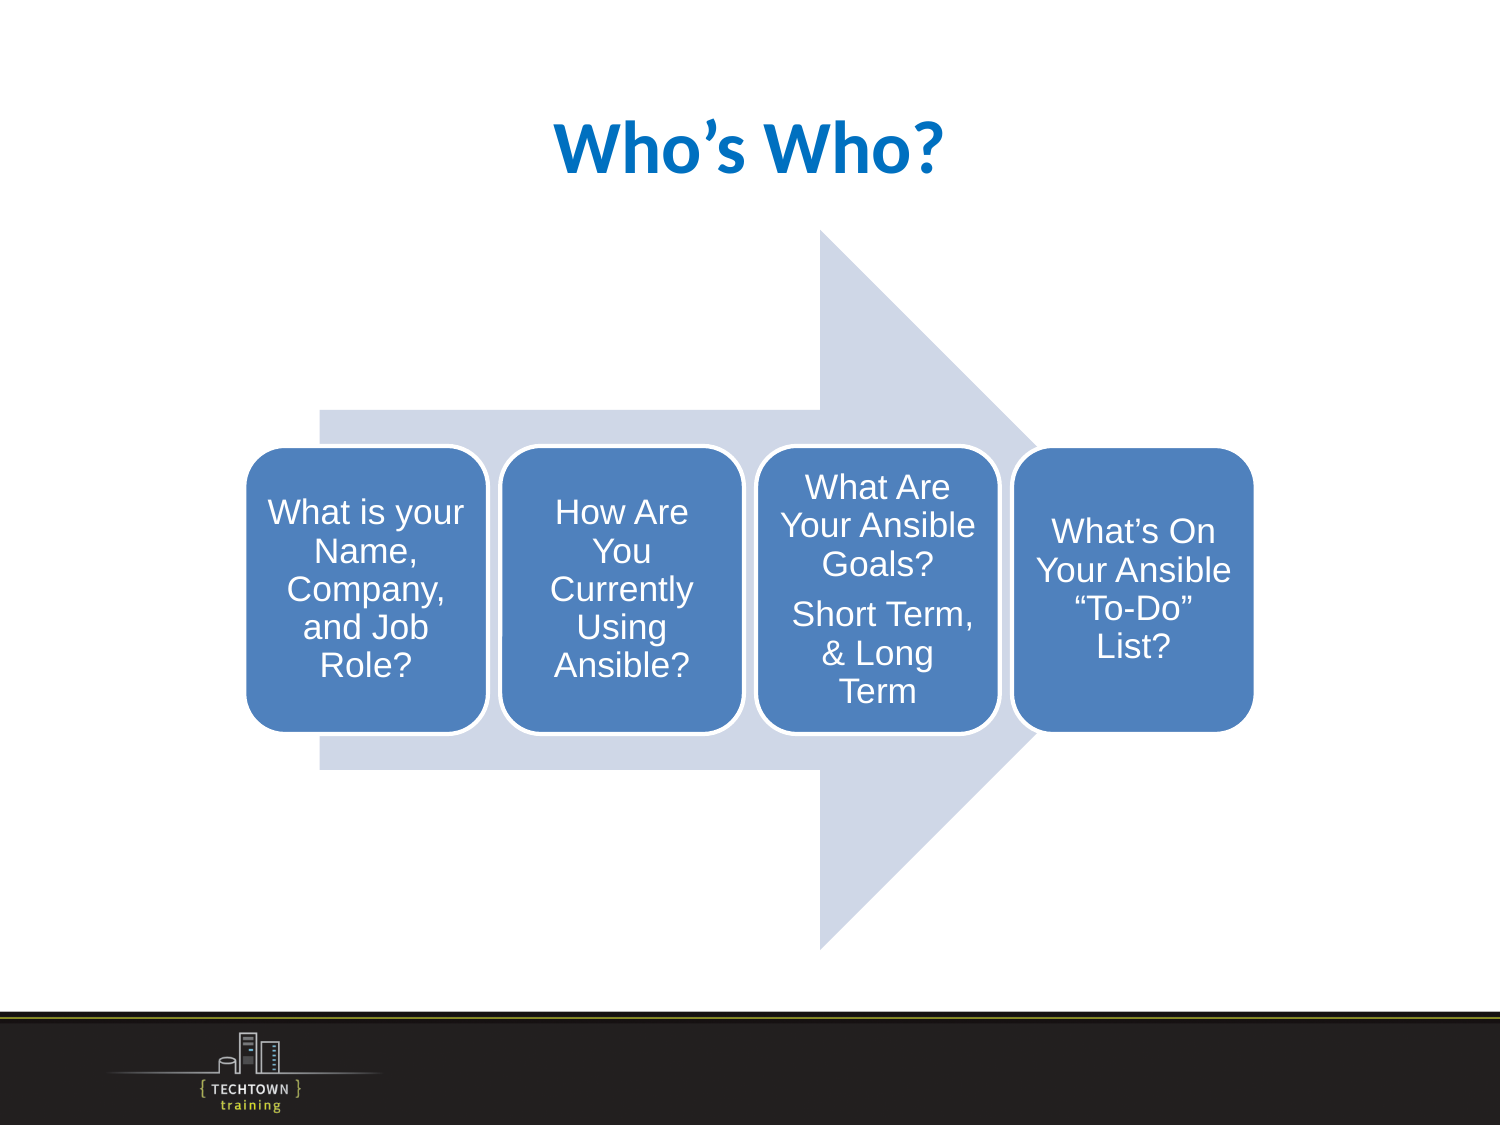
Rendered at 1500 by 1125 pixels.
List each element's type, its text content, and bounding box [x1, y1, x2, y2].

title Who’s Who? [243, 50, 1257, 229]
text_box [243, 229, 1256, 951]
picture [0, 0, 1500, 1125]
